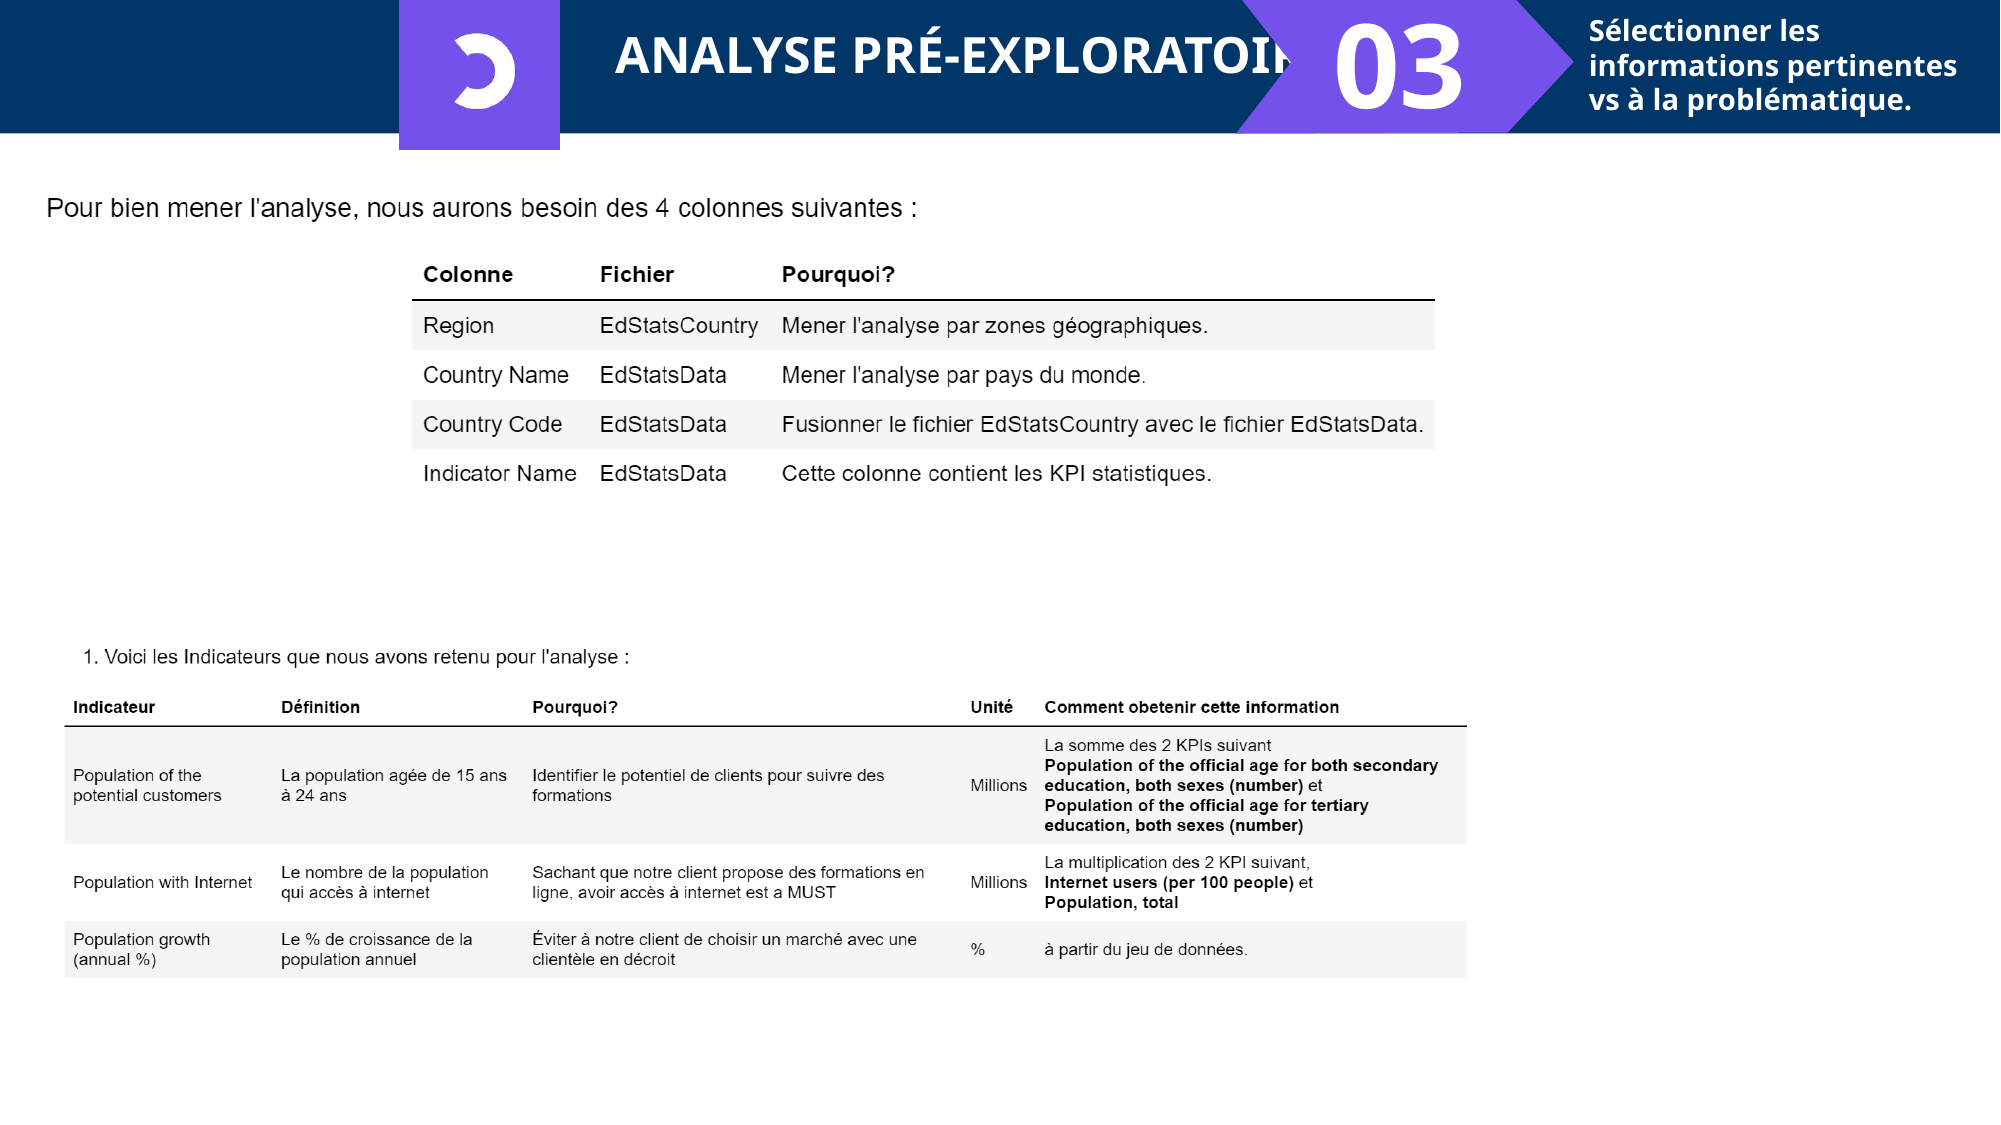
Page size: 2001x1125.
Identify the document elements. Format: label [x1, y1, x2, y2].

picture [45, 634, 1476, 988]
text_box [1234, 0, 1574, 134]
text_box [0, 0, 2000, 151]
picture [45, 182, 1462, 511]
